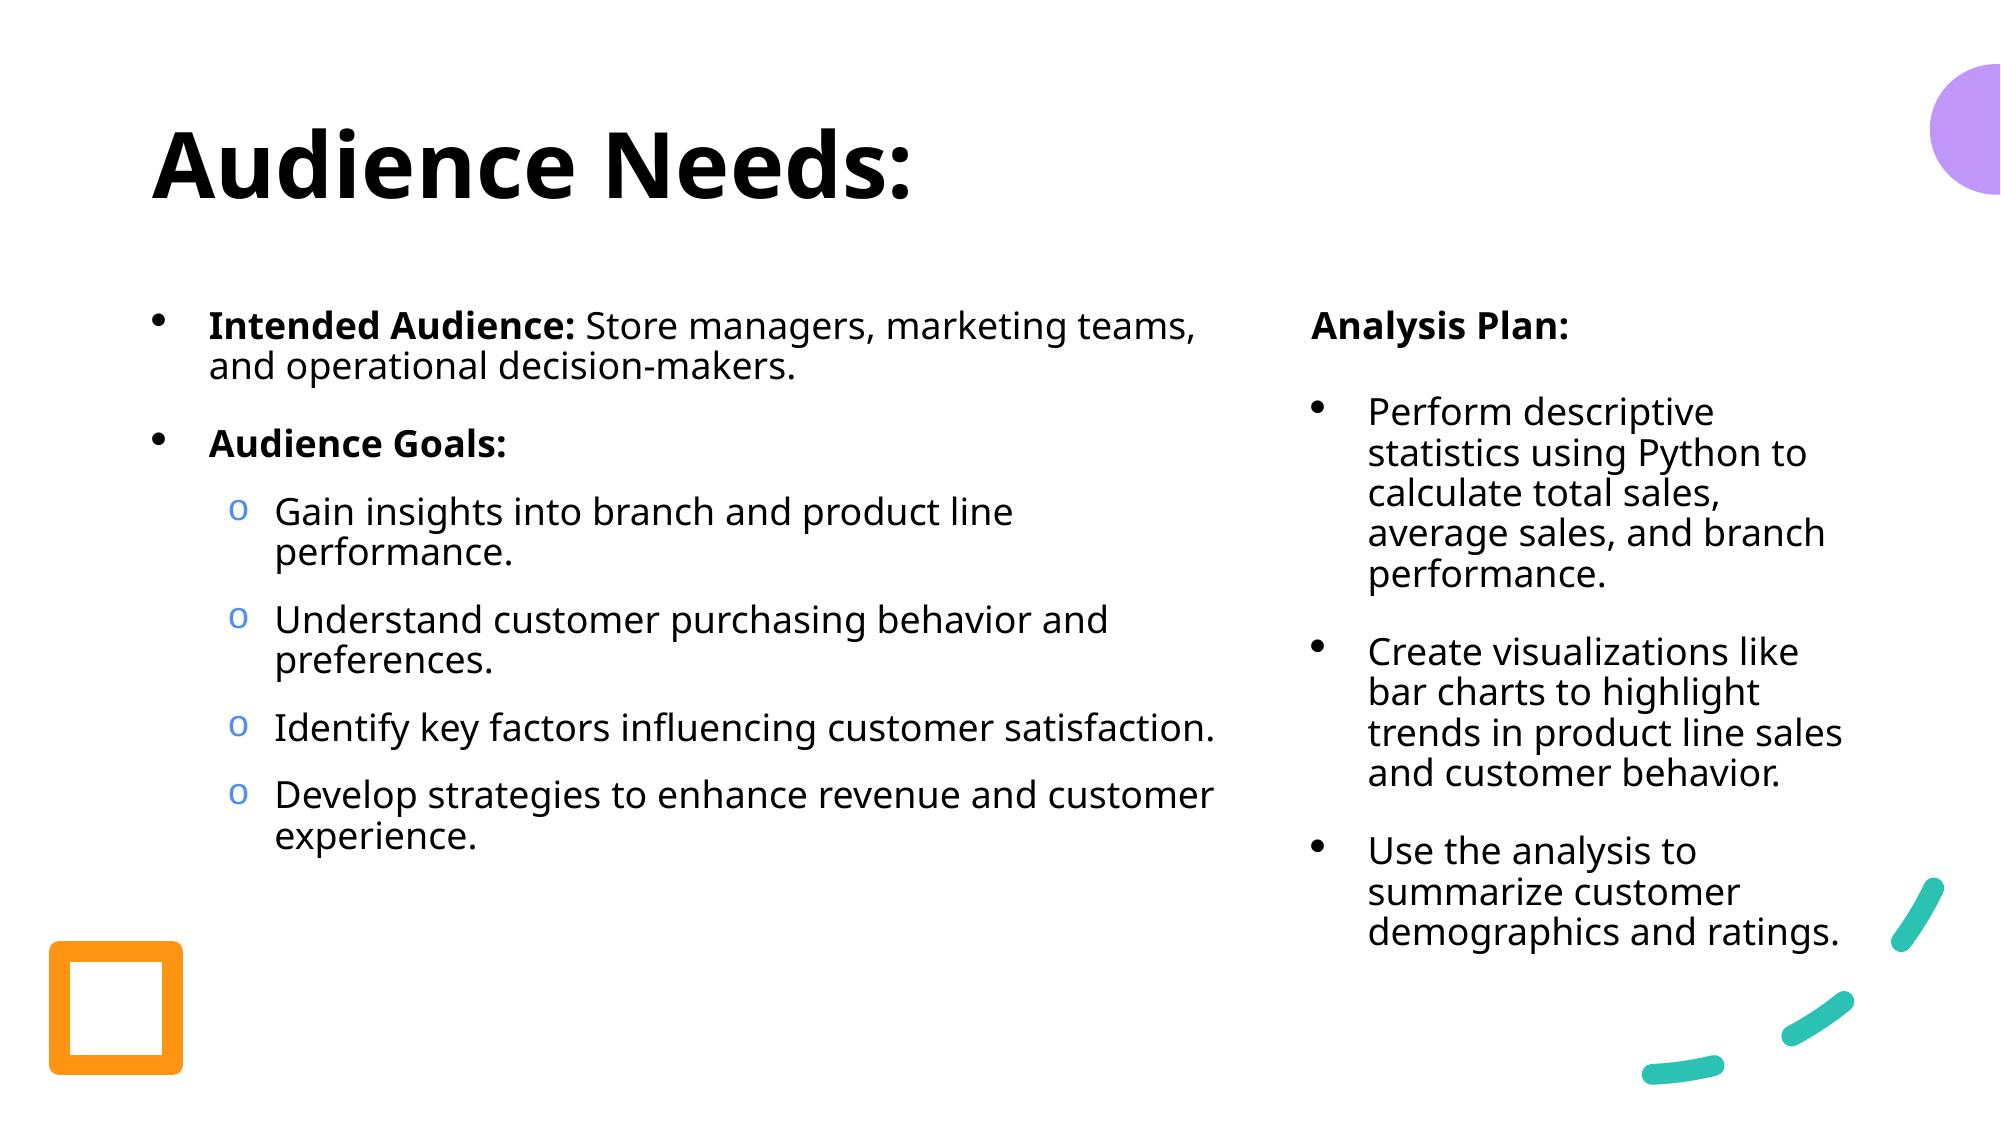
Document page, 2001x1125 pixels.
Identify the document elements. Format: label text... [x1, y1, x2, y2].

list Analysis Plan: Perform descriptive statistics using Python to calculate total sales, average sales, and branch performance. Create visualizations like bar charts to highlight trends in product line sales and customer behavior. Use the analysis to summarize customer demographics and ratings. [1296, 299, 1863, 1005]
title Audience Needs: [137, 59, 1863, 278]
list Intended Audience: Store managers, marketing teams, and operational decision-makers. Audience Goals: Gain insights into branch and product line performance. Understand customer purchasing behavior and preferences. Identify key factors influencing customer satisfaction. Develop strategies to enhance revenue and customer experience. [137, 299, 1275, 1005]
